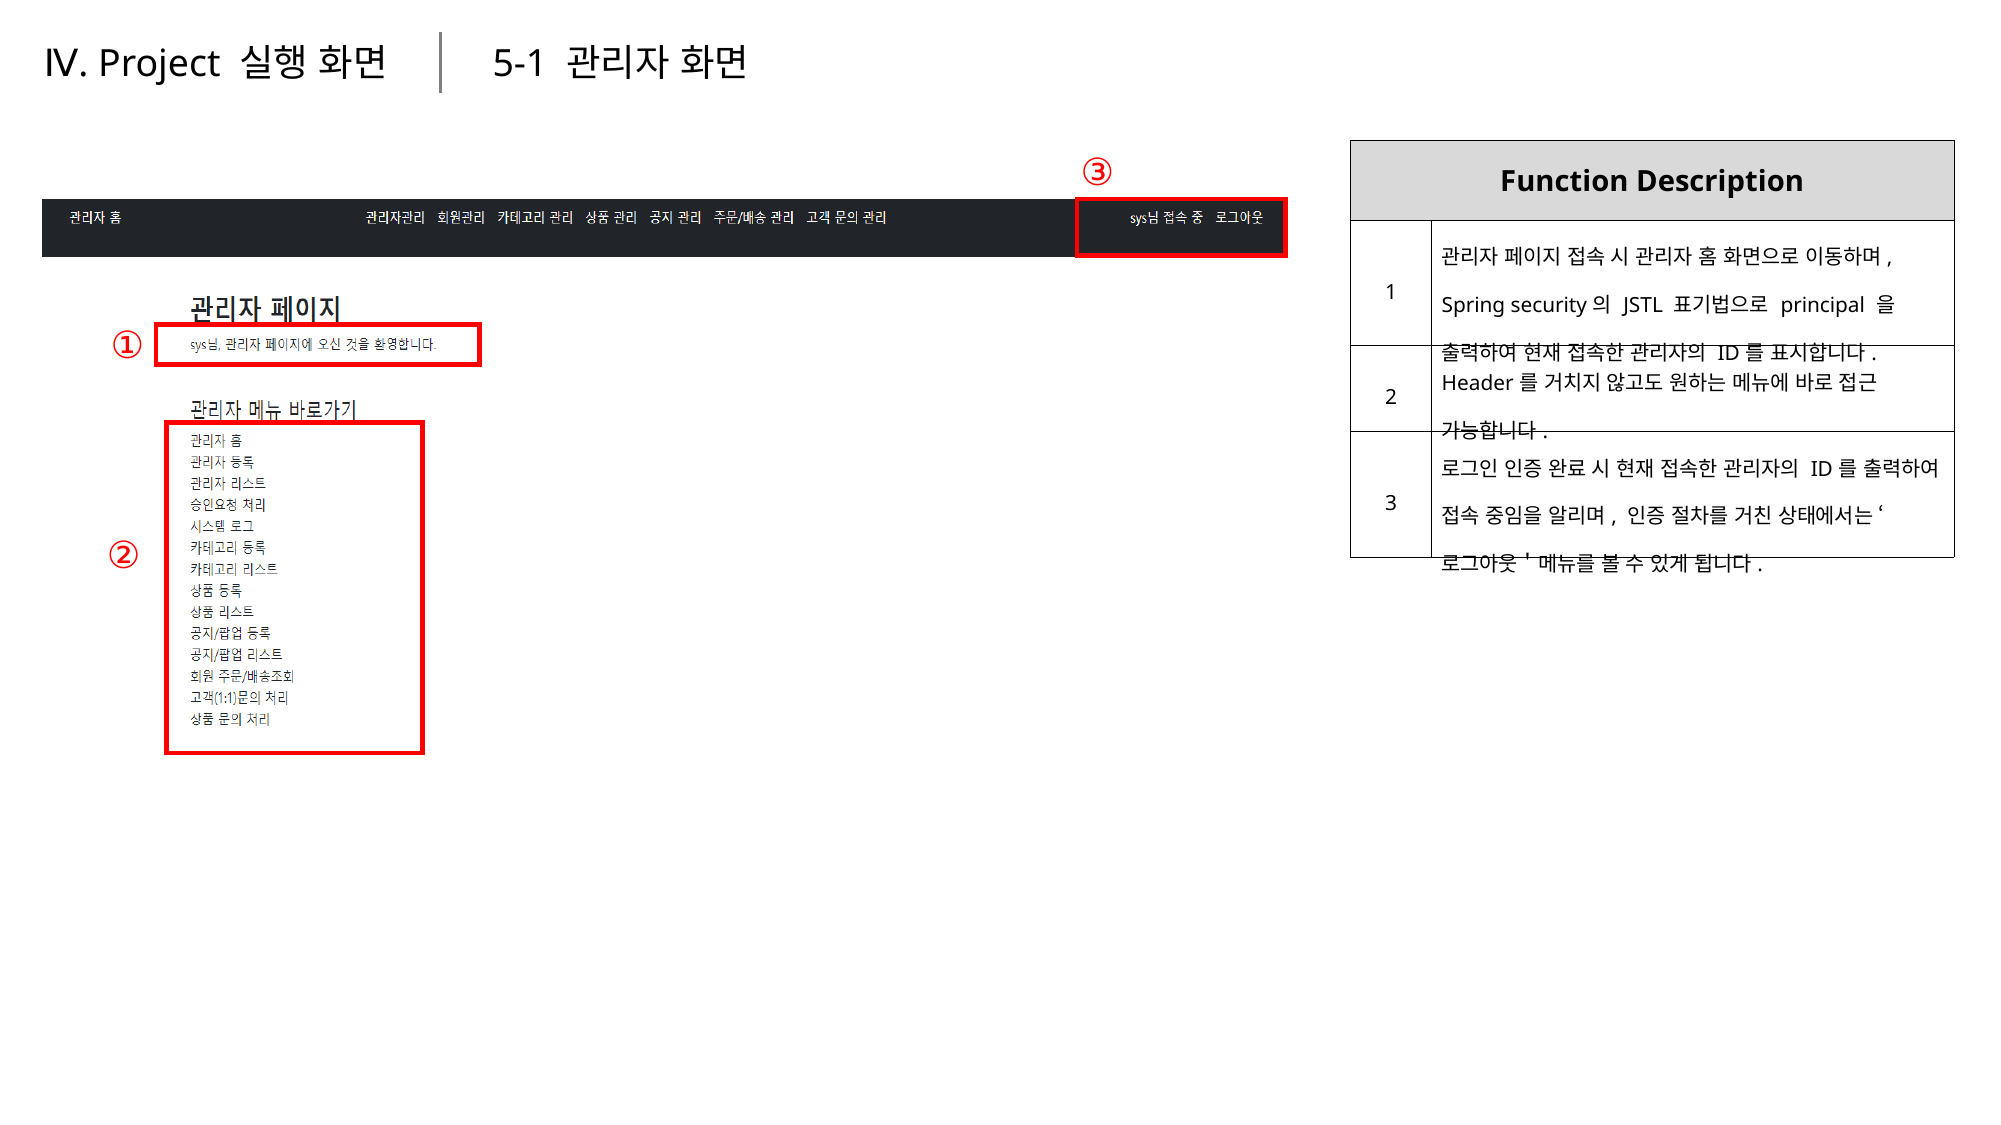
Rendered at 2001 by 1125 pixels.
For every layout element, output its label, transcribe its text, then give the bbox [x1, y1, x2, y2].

text_box ③ [1065, 140, 1130, 198]
text_box 5-1 관리자 화면 [477, 32, 764, 92]
table_cell Header를 거치지 않고도 원하는 메뉴에 바로 접근 가능합니다. [1432, 346, 1954, 431]
table_cell 3 [1351, 432, 1431, 557]
text_box Ⅳ. Project 실행 화면 [28, 32, 438, 92]
picture [42, 198, 1286, 773]
table_cell 관리자 페이지 접속 시 관리자 홈 화면으로 이동하며, Spring security의 JSTL 표기법으로 principal 을 출력하여 현재 접속한 관리자의 ID를 표시합니다. [1432, 221, 1954, 345]
table_cell 로그인 인증 완료 시 현재 접속한 관리자의 ID를 출력하여 접속 중임을 알리며, 인증 절차를 거친 상태에서는 ‘로그아웃＇메뉴를 볼 수 있게 됩니다. [1432, 432, 1954, 557]
table_cell 1 [1351, 221, 1431, 345]
table_cell 2 [1351, 346, 1431, 431]
table_header Function Description [1351, 141, 1954, 220]
